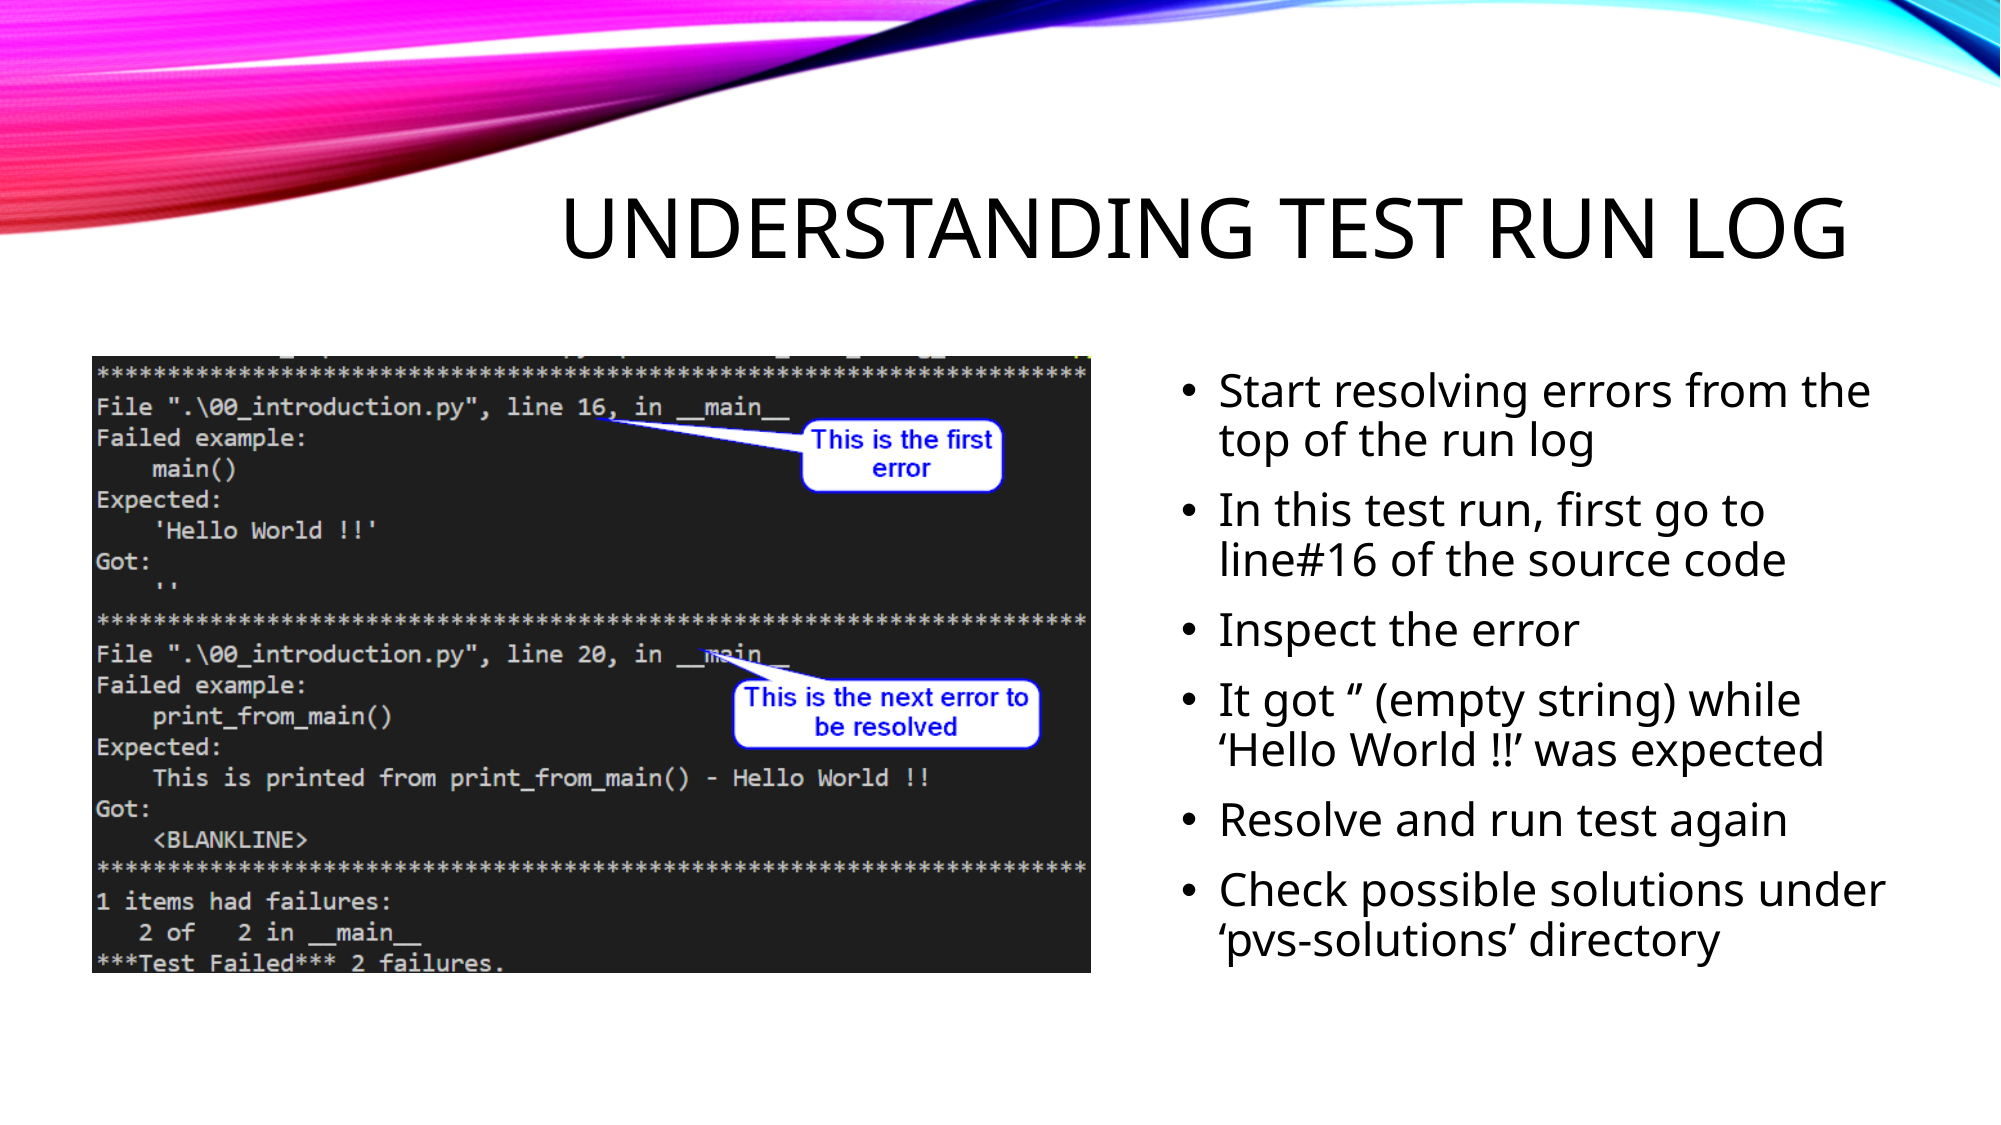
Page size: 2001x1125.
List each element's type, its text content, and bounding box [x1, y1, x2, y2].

list Start resolving errors from the top of the run log In this test run, first go to line#16 of the source code Inspect the error It got ‘’ (empty string) while ‘Hello World !!’ was expected Resolve and run test again Check possible solutions under ‘pvs-solutions’ directory [1166, 360, 1913, 1021]
picture [92, 356, 1091, 973]
picture [0, 0, 2000, 237]
picture [1910, 0, 2000, 45]
picture [1890, 0, 2000, 75]
title Understanding TEST RUN LOG [474, 125, 1888, 338]
